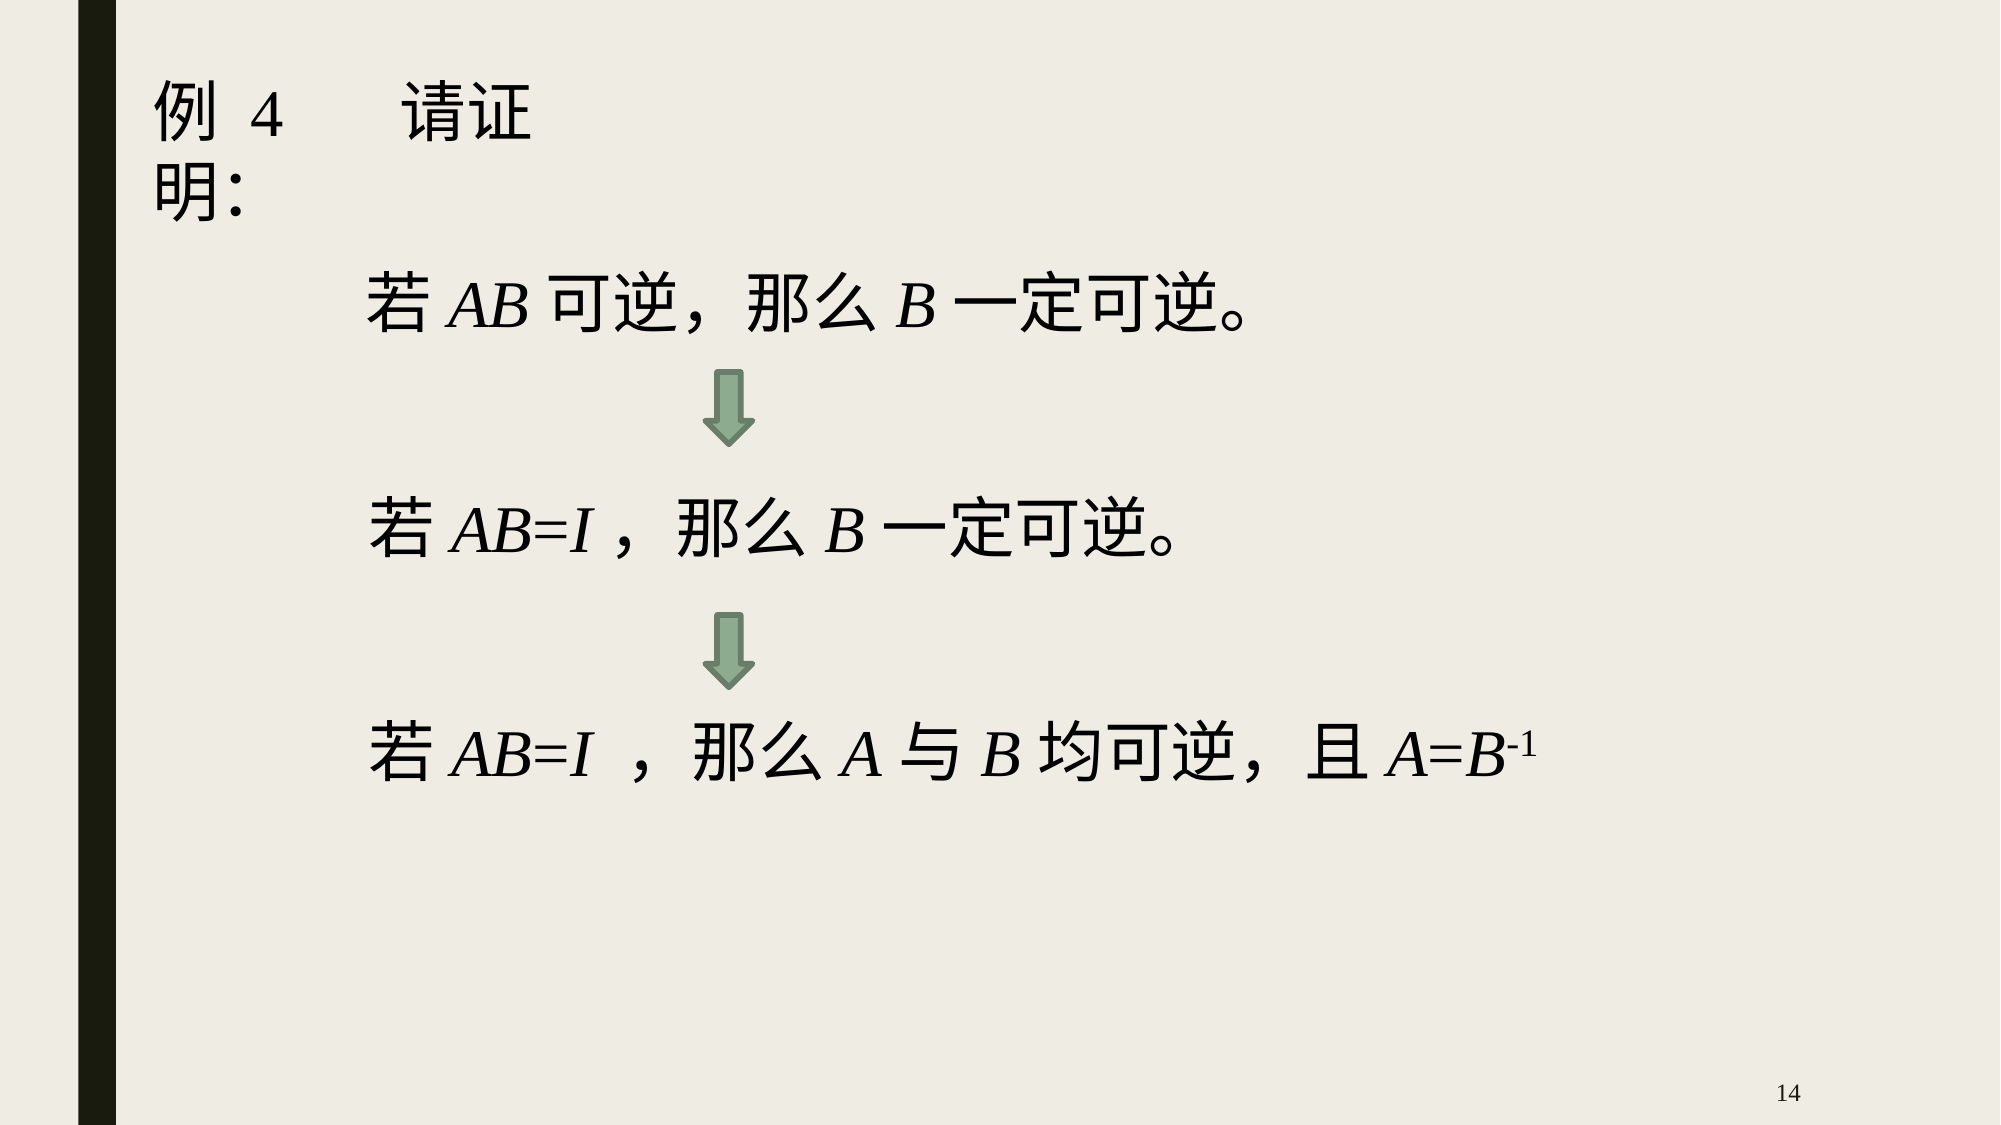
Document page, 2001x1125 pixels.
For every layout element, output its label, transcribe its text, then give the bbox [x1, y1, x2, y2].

text_box 若AB可逆，那么B一定可逆。 [350, 253, 1612, 349]
text_box [702, 369, 756, 448]
slide_number 14 [1553, 1058, 1816, 1125]
text_box 若AB=I，那么B一定可逆。 [353, 478, 1615, 574]
text_box 若AB=I ，那么A与B均可逆，且A=B-1 [353, 702, 1615, 798]
text_box [702, 612, 756, 691]
text_box 例 4 请证明： [137, 62, 670, 238]
